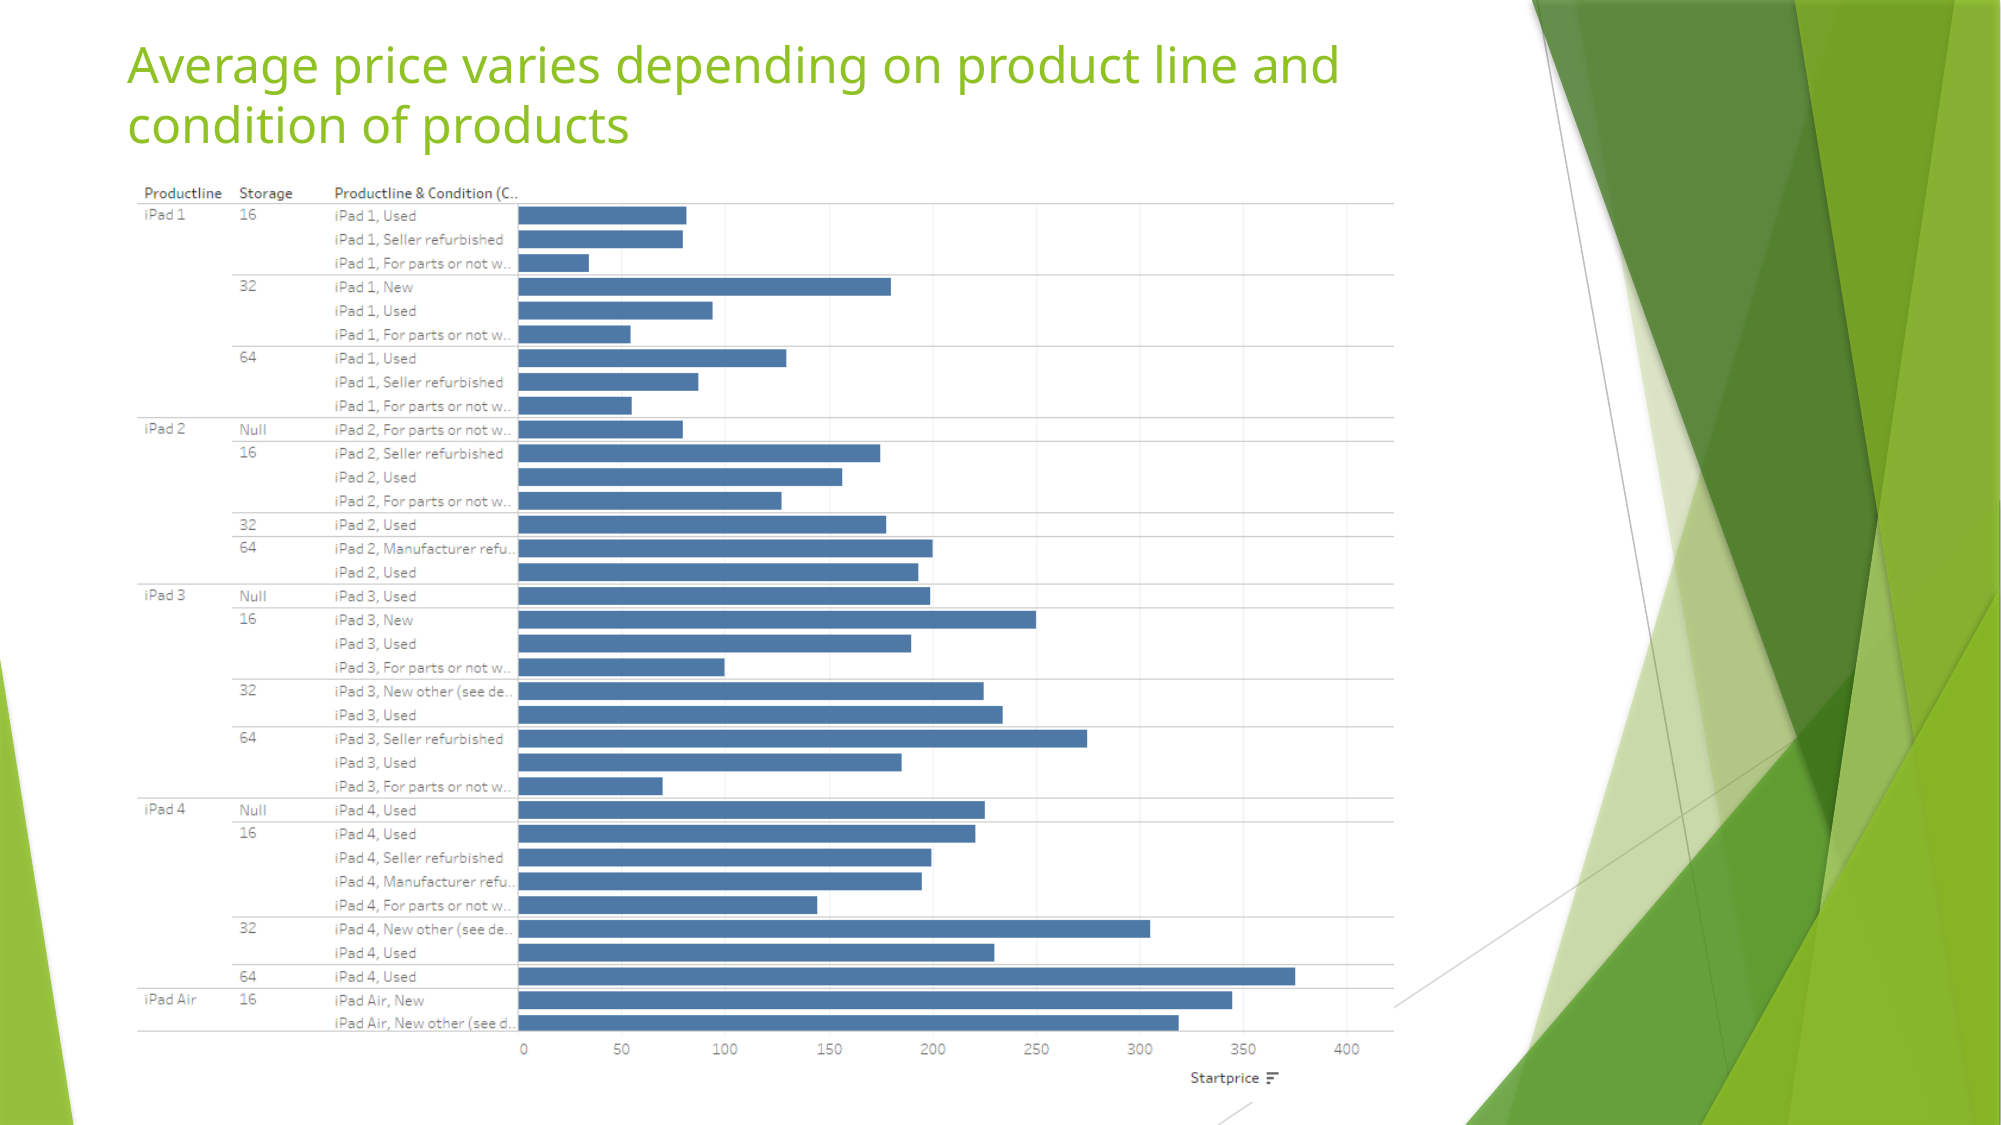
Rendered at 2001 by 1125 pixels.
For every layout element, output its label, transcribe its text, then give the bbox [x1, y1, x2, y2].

title Average price varies depending on product line and condition of products [112, 26, 1523, 172]
picture [135, 171, 1394, 1103]
